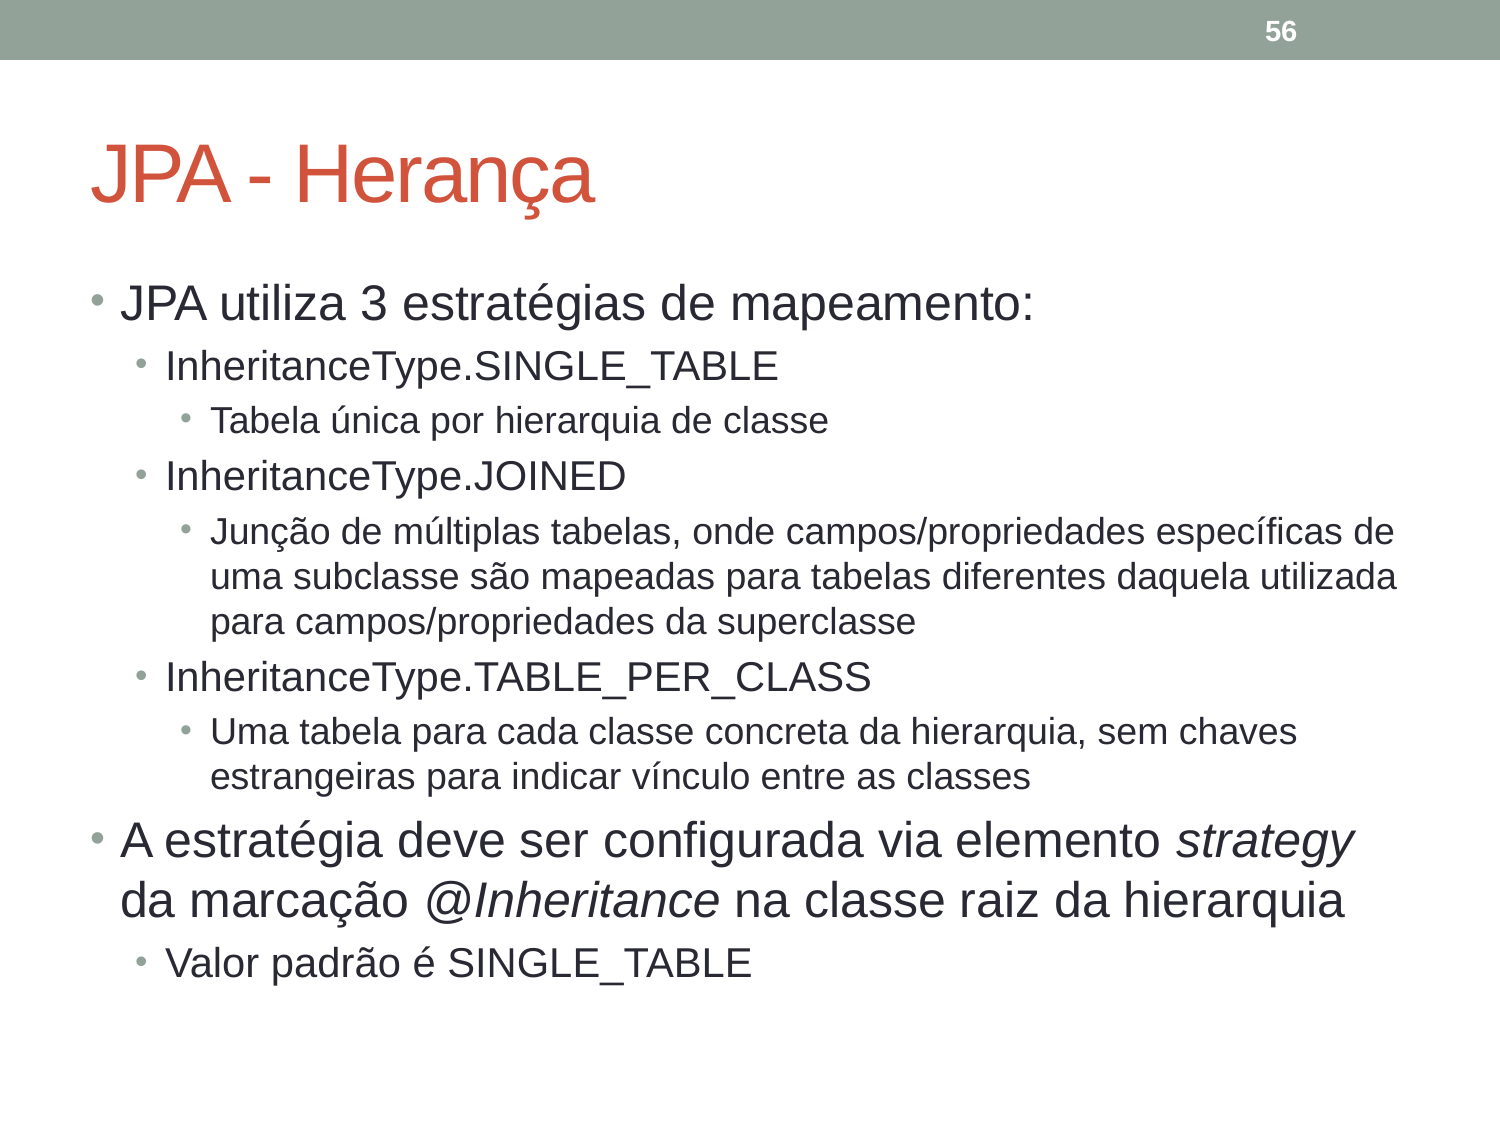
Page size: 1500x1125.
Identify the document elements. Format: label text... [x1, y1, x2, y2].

slide_number 56 [1250, 3, 1425, 57]
title JPA - Herança [75, 87, 1425, 250]
list JPA utiliza 3 estratégias de mapeamento: InheritanceType.SINGLE_TABLE Tabela única por hierarquia de classe InheritanceType.JOINED Junção de múltiplas tabelas, onde campos/propriedades específicas de uma subclasse são mapeadas para tabelas diferentes daquela utilizada para campos/propriedades da superclasse InheritanceType.TABLE_PER_CLASS Uma tabela para cada classe concreta da hierarquia, sem chaves estrangeiras para indicar vínculo entre as classes A estratégia deve ser configurada via elemento strategy da marcação @Inheritance na classe raiz da hierarquia Valor padrão é SINGLE_TABLE [75, 262, 1425, 1063]
